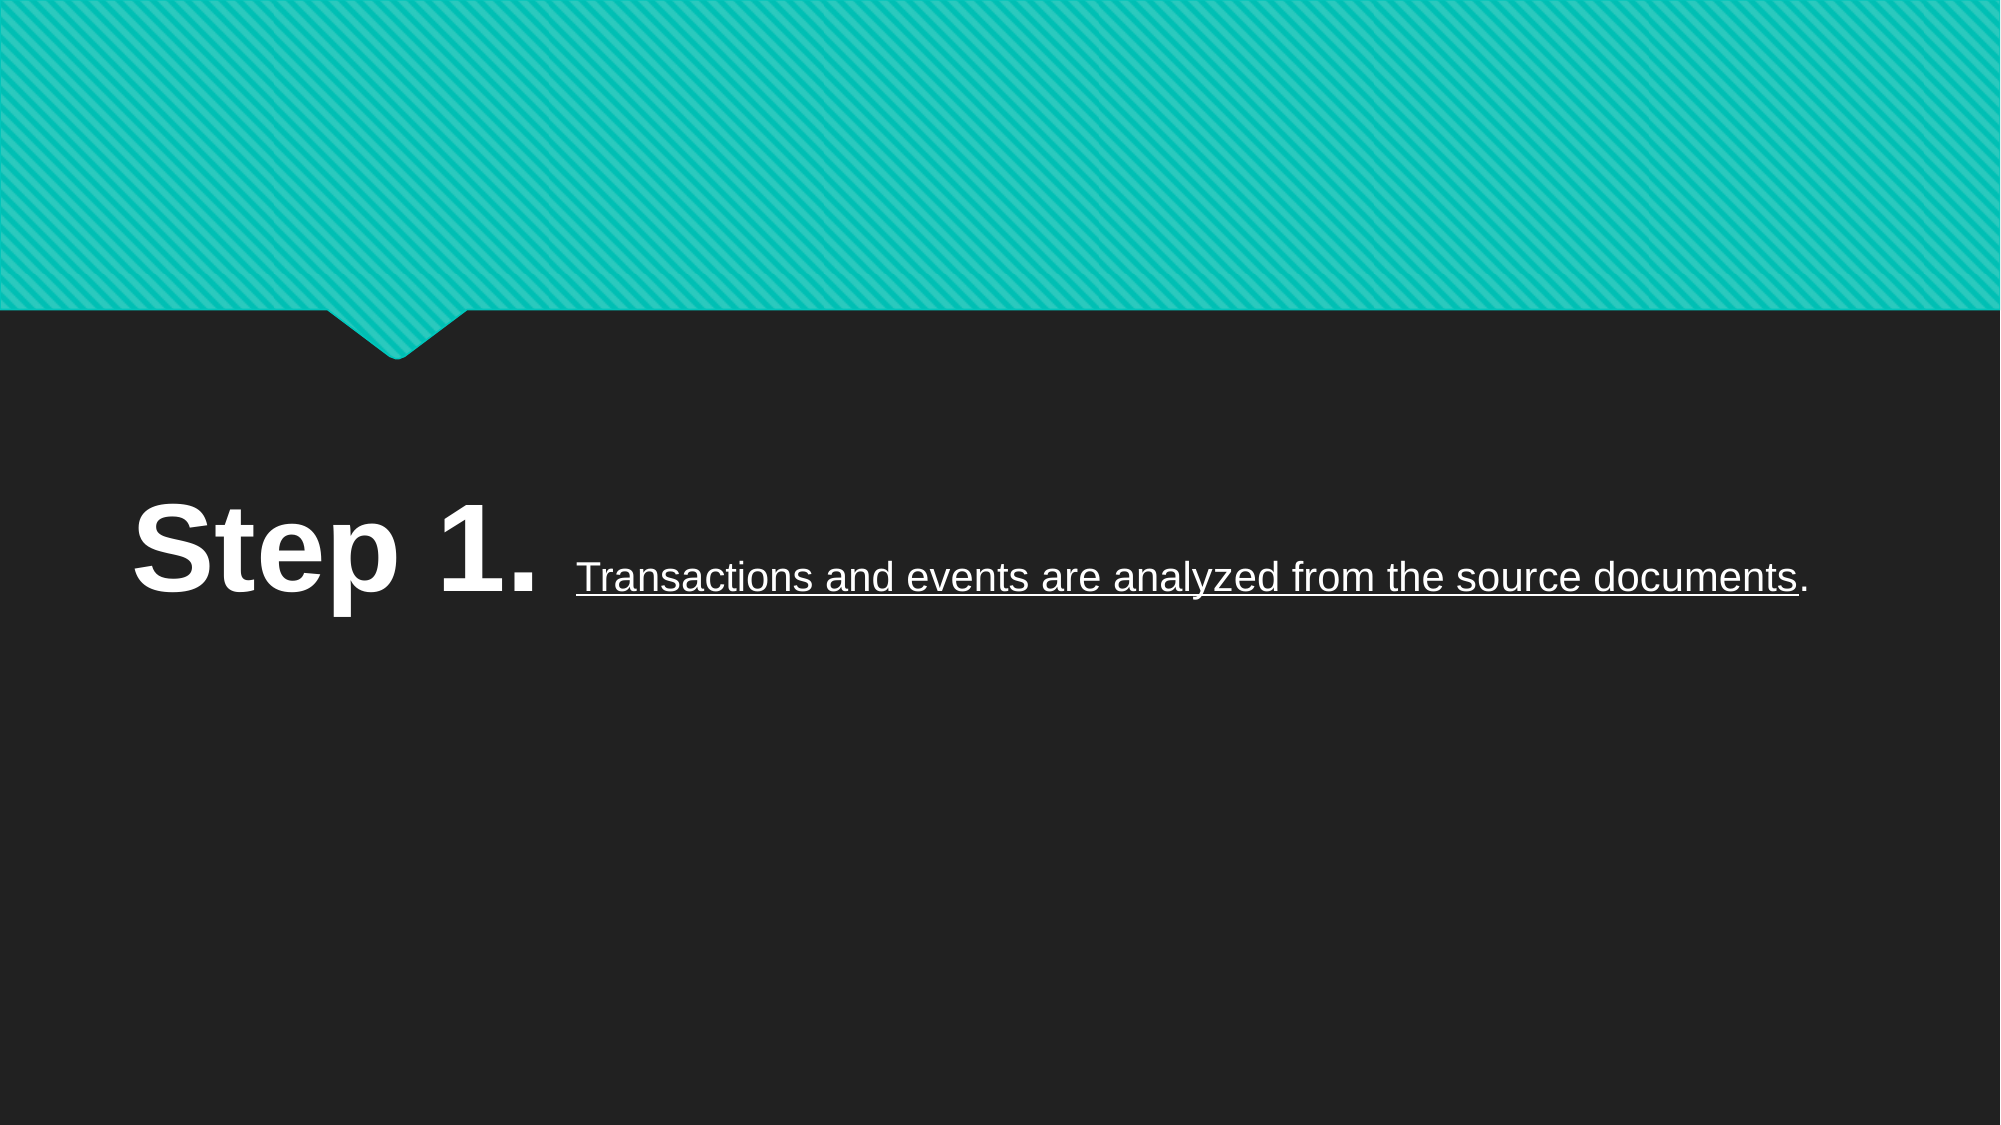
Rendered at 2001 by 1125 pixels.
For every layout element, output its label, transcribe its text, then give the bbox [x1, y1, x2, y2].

text_box Step 1. Transactions and events are analyzed from the source documents. [116, 458, 1917, 669]
